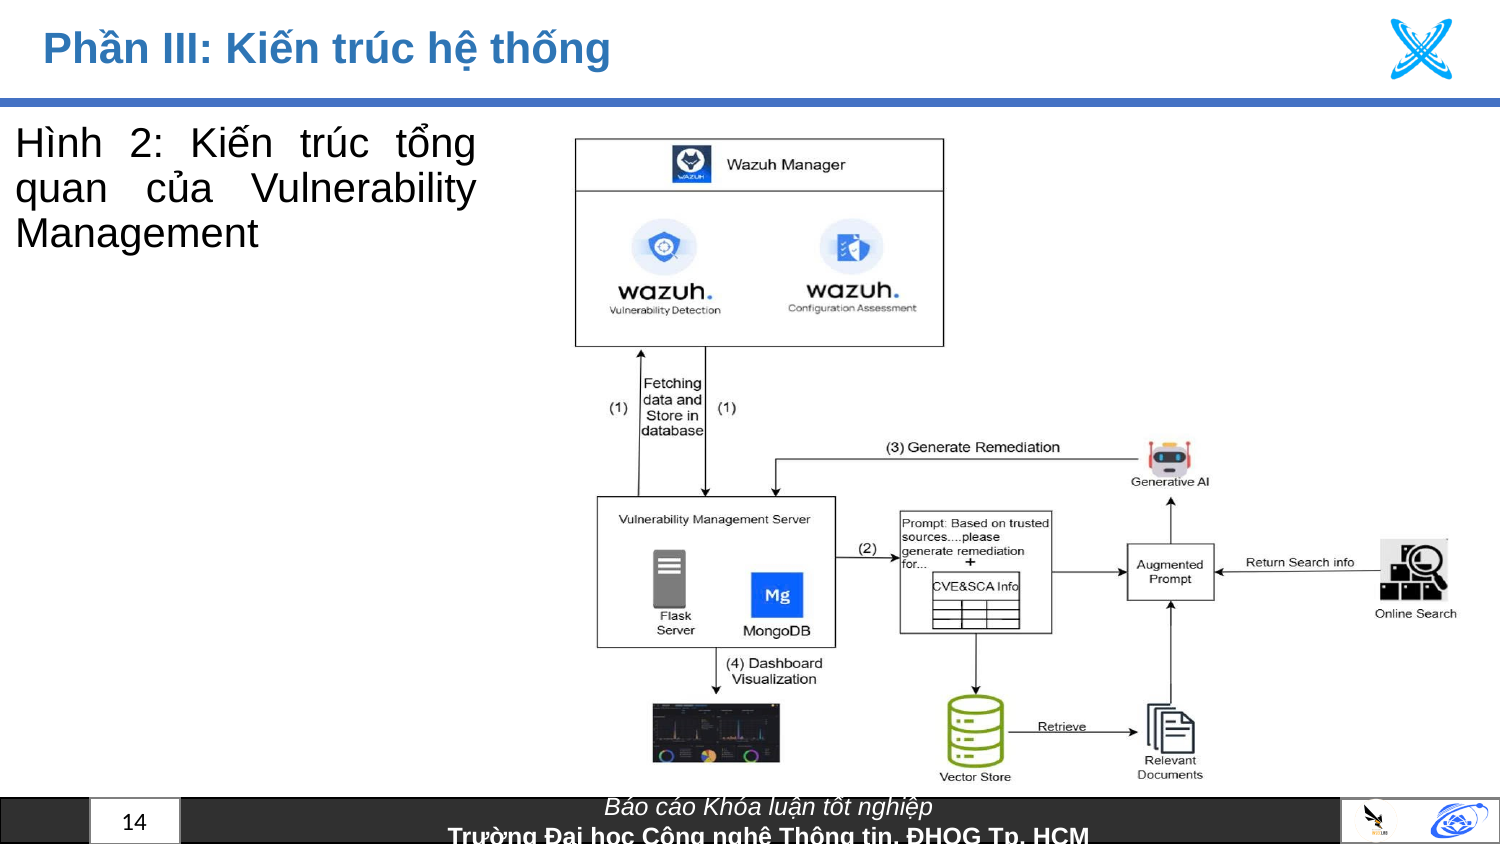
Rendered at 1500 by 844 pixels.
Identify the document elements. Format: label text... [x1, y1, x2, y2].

picture [525, 112, 1500, 789]
text_box Hình 2: Kiến trúc tổng quan của Vulnerability Management [0, 106, 493, 272]
title Phần III: Kiến trúc hệ thống [27, 17, 1376, 81]
picture [1352, 796, 1400, 844]
slide_number ‹#› [95, 797, 162, 843]
picture [1426, 790, 1495, 844]
picture [1377, 3, 1464, 94]
